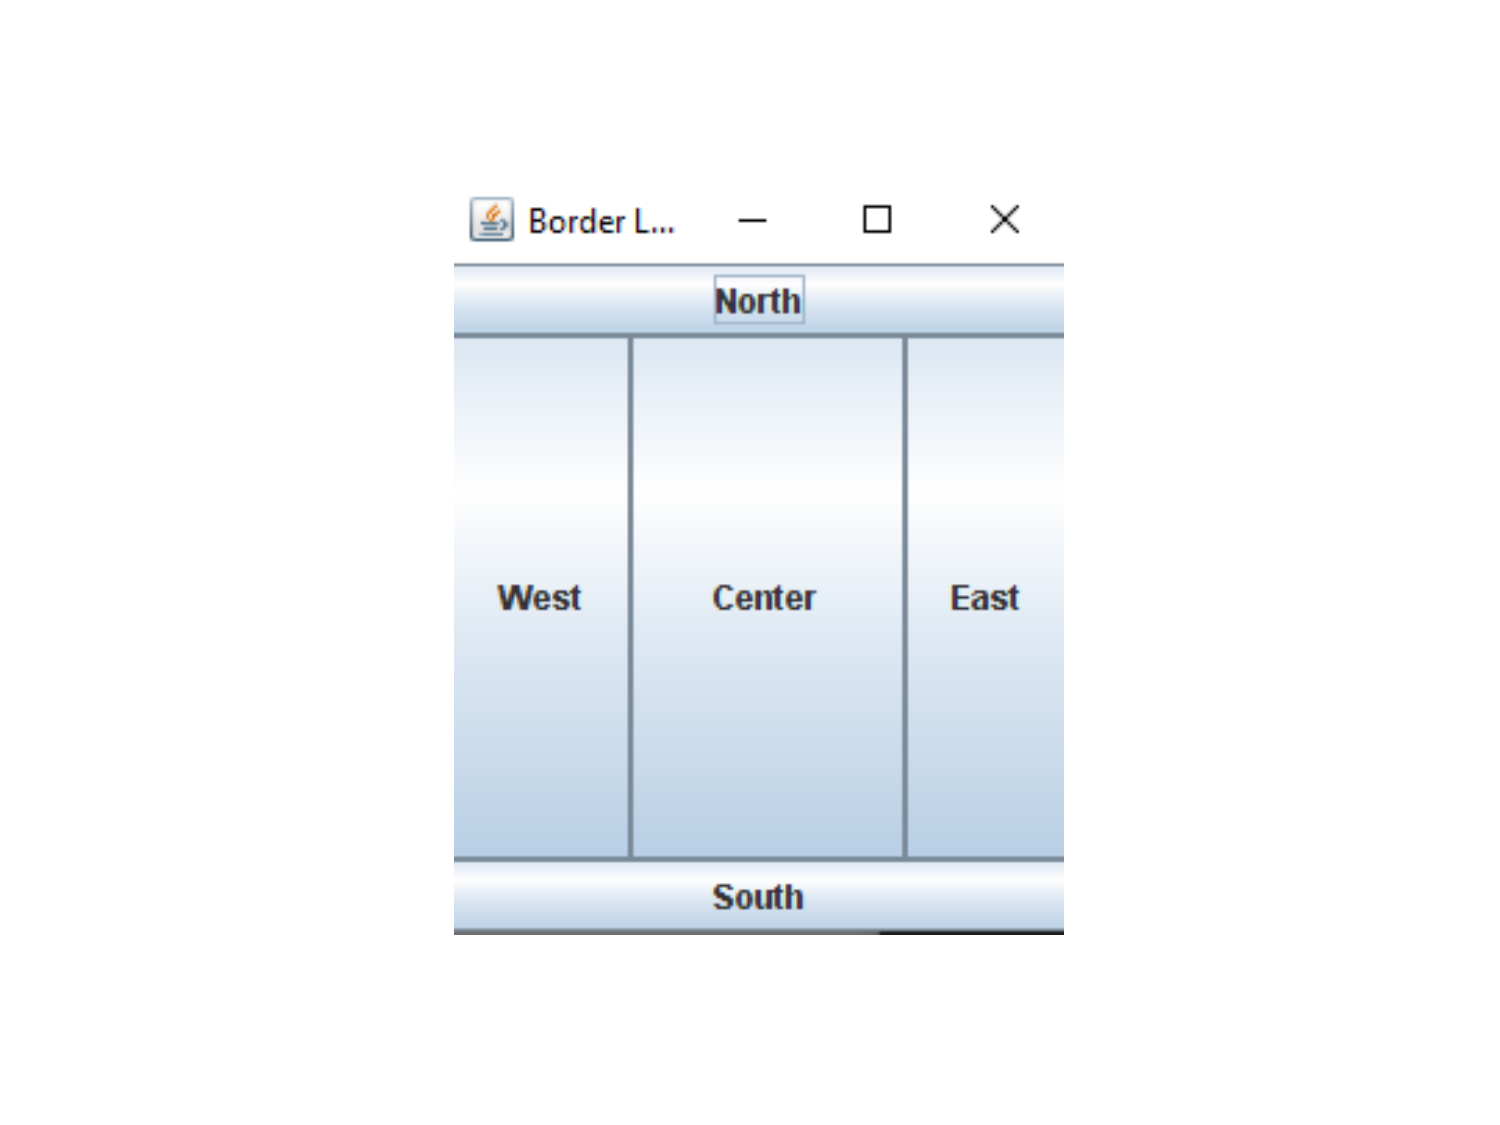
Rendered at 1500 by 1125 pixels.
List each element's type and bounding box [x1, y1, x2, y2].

picture [454, 184, 1064, 935]
